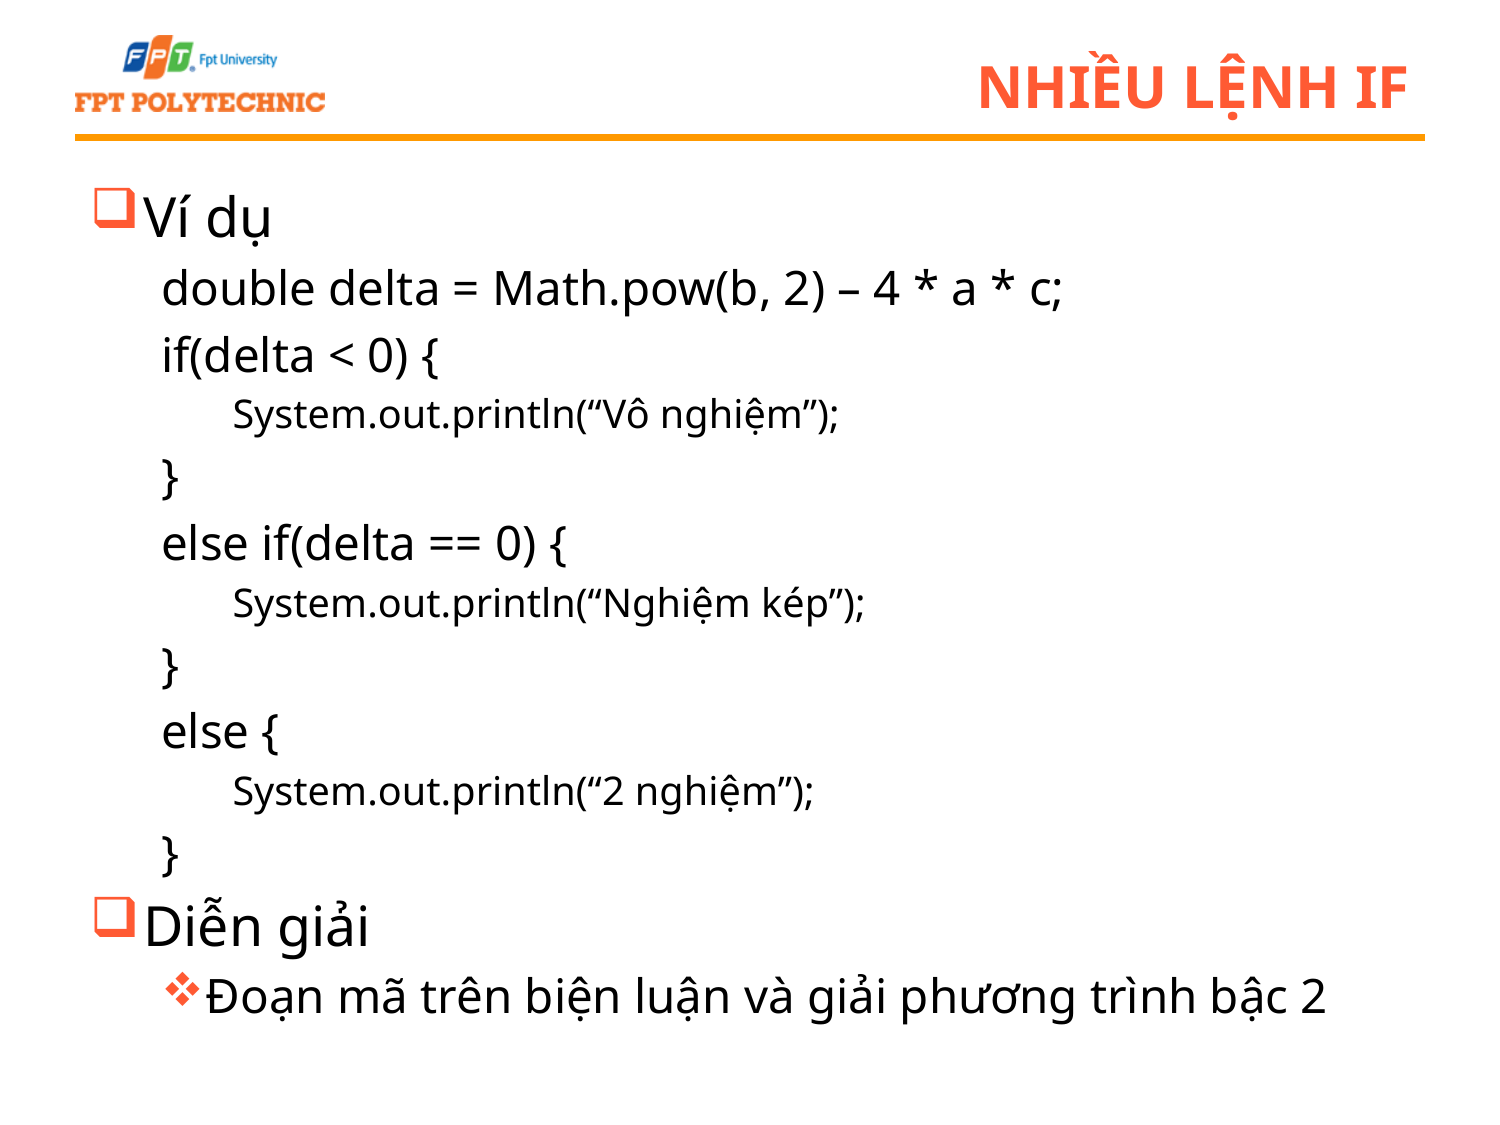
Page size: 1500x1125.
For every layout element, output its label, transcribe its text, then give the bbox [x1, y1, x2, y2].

title Nhiều lệnh if [337, 45, 1425, 125]
picture [75, 35, 325, 112]
list Ví dụ double delta = Math.pow(b, 2) – 4 * a * c; if(delta < 0) { System.out.println(“Vô nghiệm”); } else if(delta == 0) { System.out.println(“Nghiệm kép”); } else { System.out.println(“2 nghiệm”); } Diễn giải Đoạn mã trên biện luận và giải phương trình bậc 2 [75, 174, 1425, 1038]
